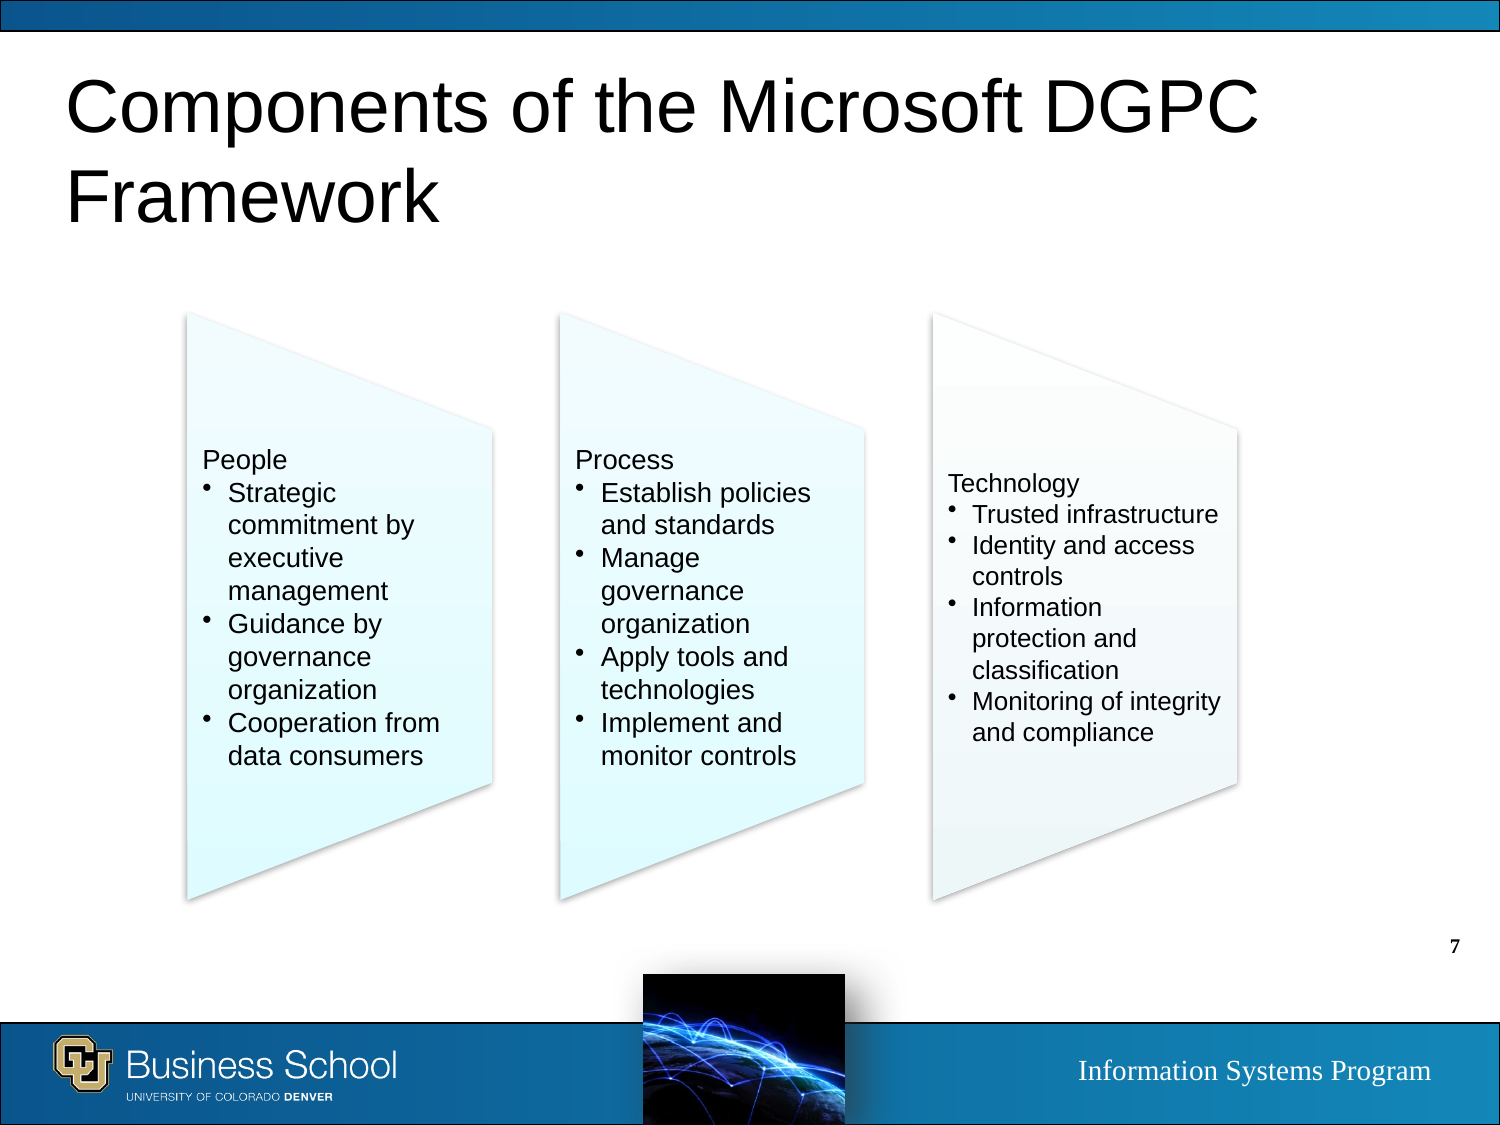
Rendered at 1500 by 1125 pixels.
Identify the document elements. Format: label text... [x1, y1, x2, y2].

picture [643, 974, 845, 1125]
title Components of the Microsoft DGPC Framework [49, 49, 1426, 163]
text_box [187, 312, 1238, 901]
picture [53, 1034, 396, 1101]
